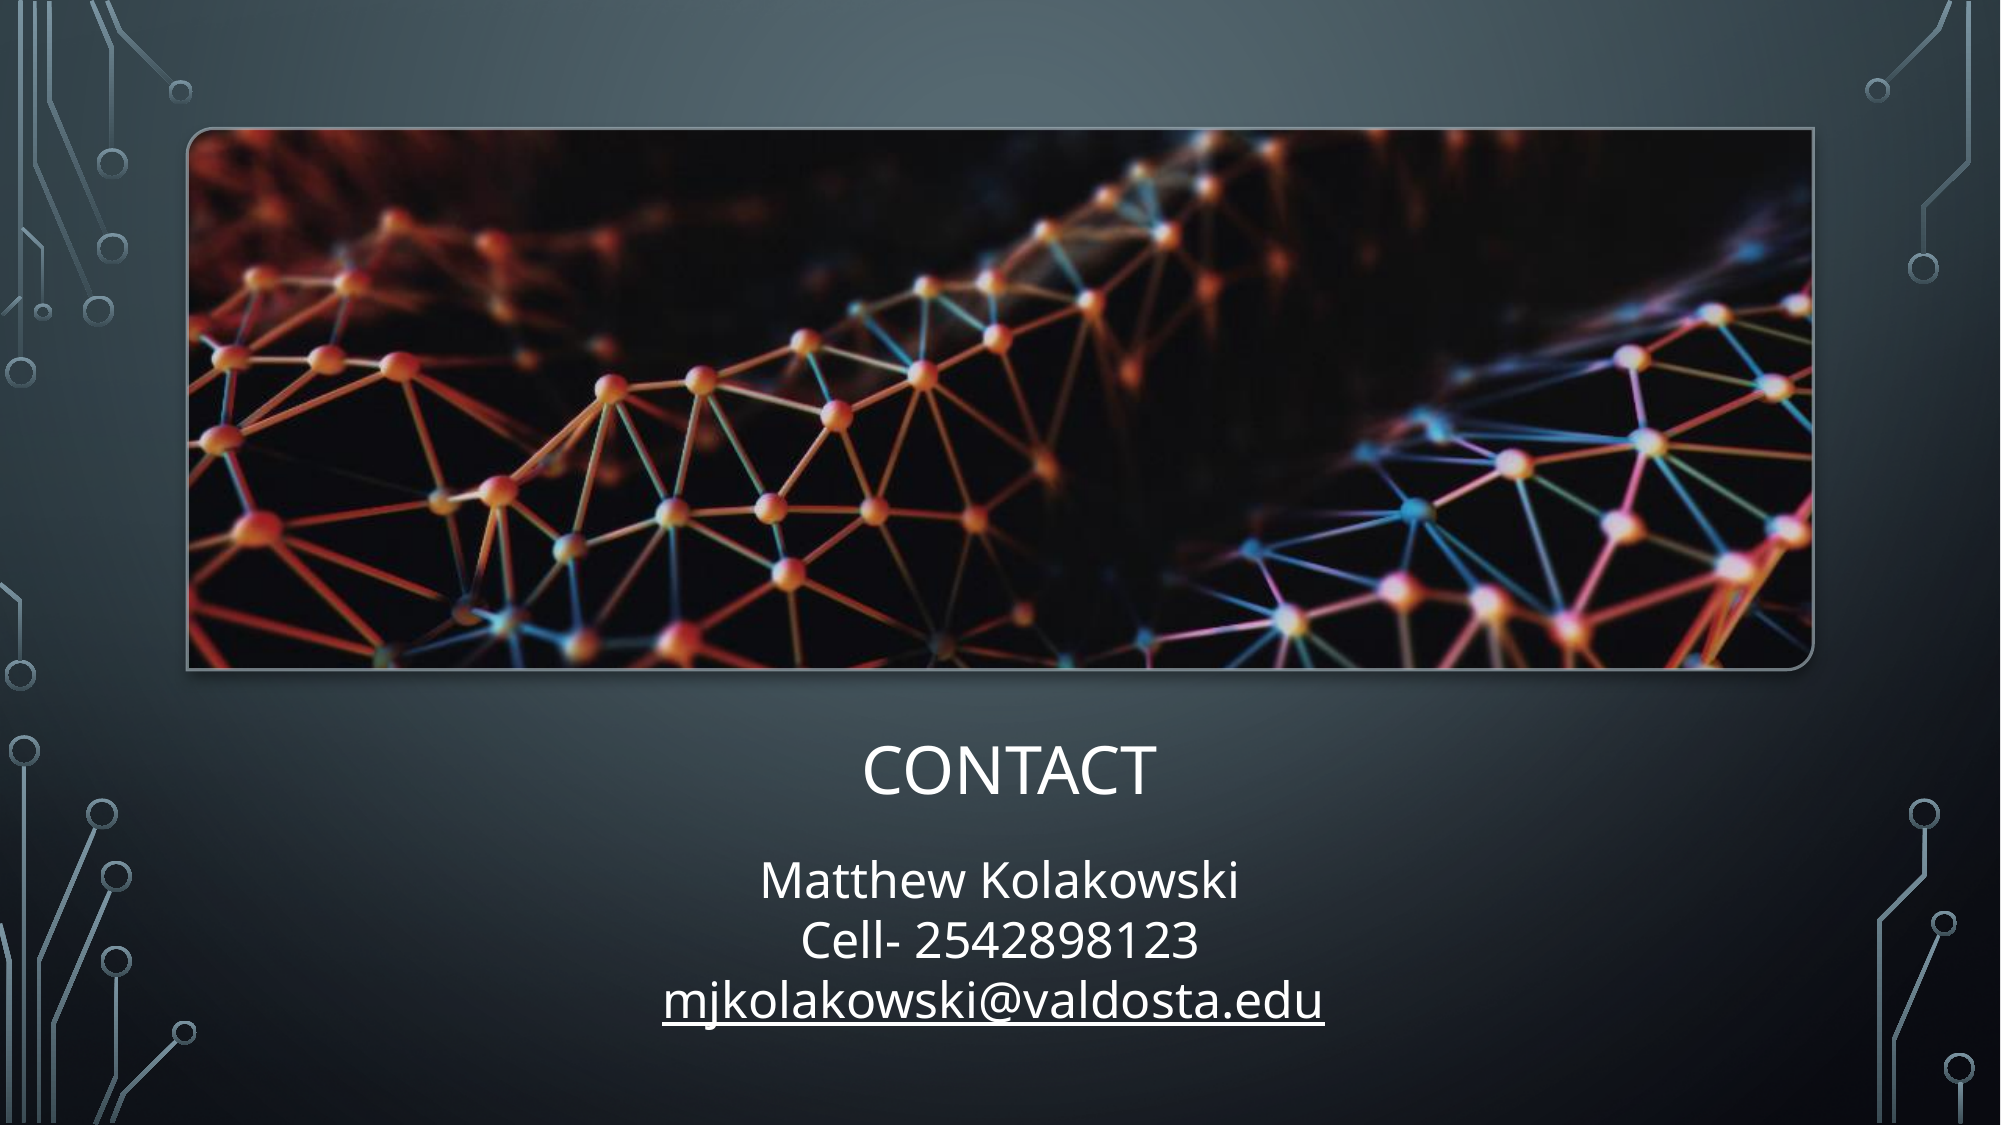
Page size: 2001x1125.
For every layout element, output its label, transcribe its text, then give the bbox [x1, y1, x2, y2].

picture [186, 128, 1814, 670]
title Contact [187, 706, 1814, 841]
list Matthew Kolakowski Cell- 2542898123 mjkolakowski@valdosta.edu [187, 840, 1813, 1058]
